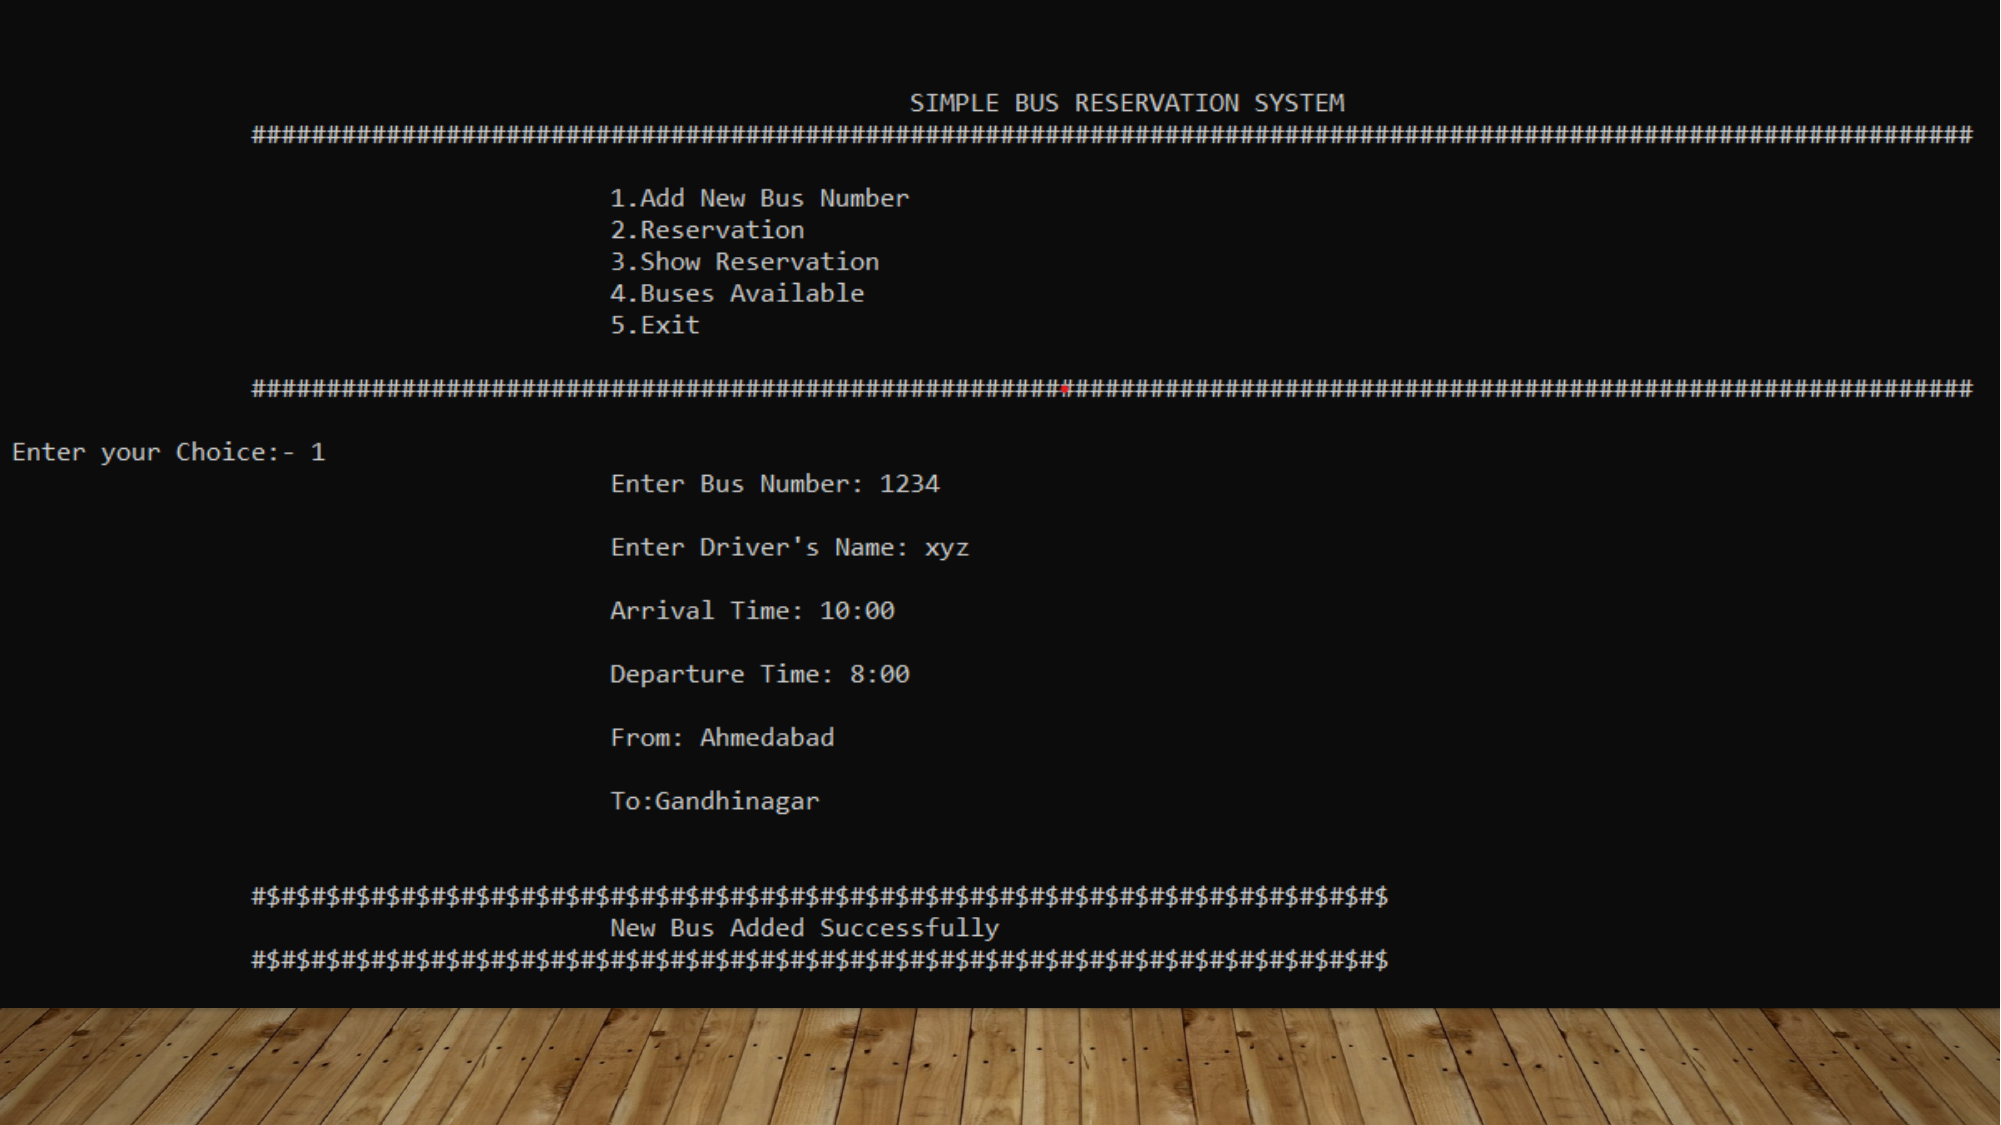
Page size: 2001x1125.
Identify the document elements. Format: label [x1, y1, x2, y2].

picture [0, 1008, 2000, 1125]
list [0, 0, 2000, 1008]
